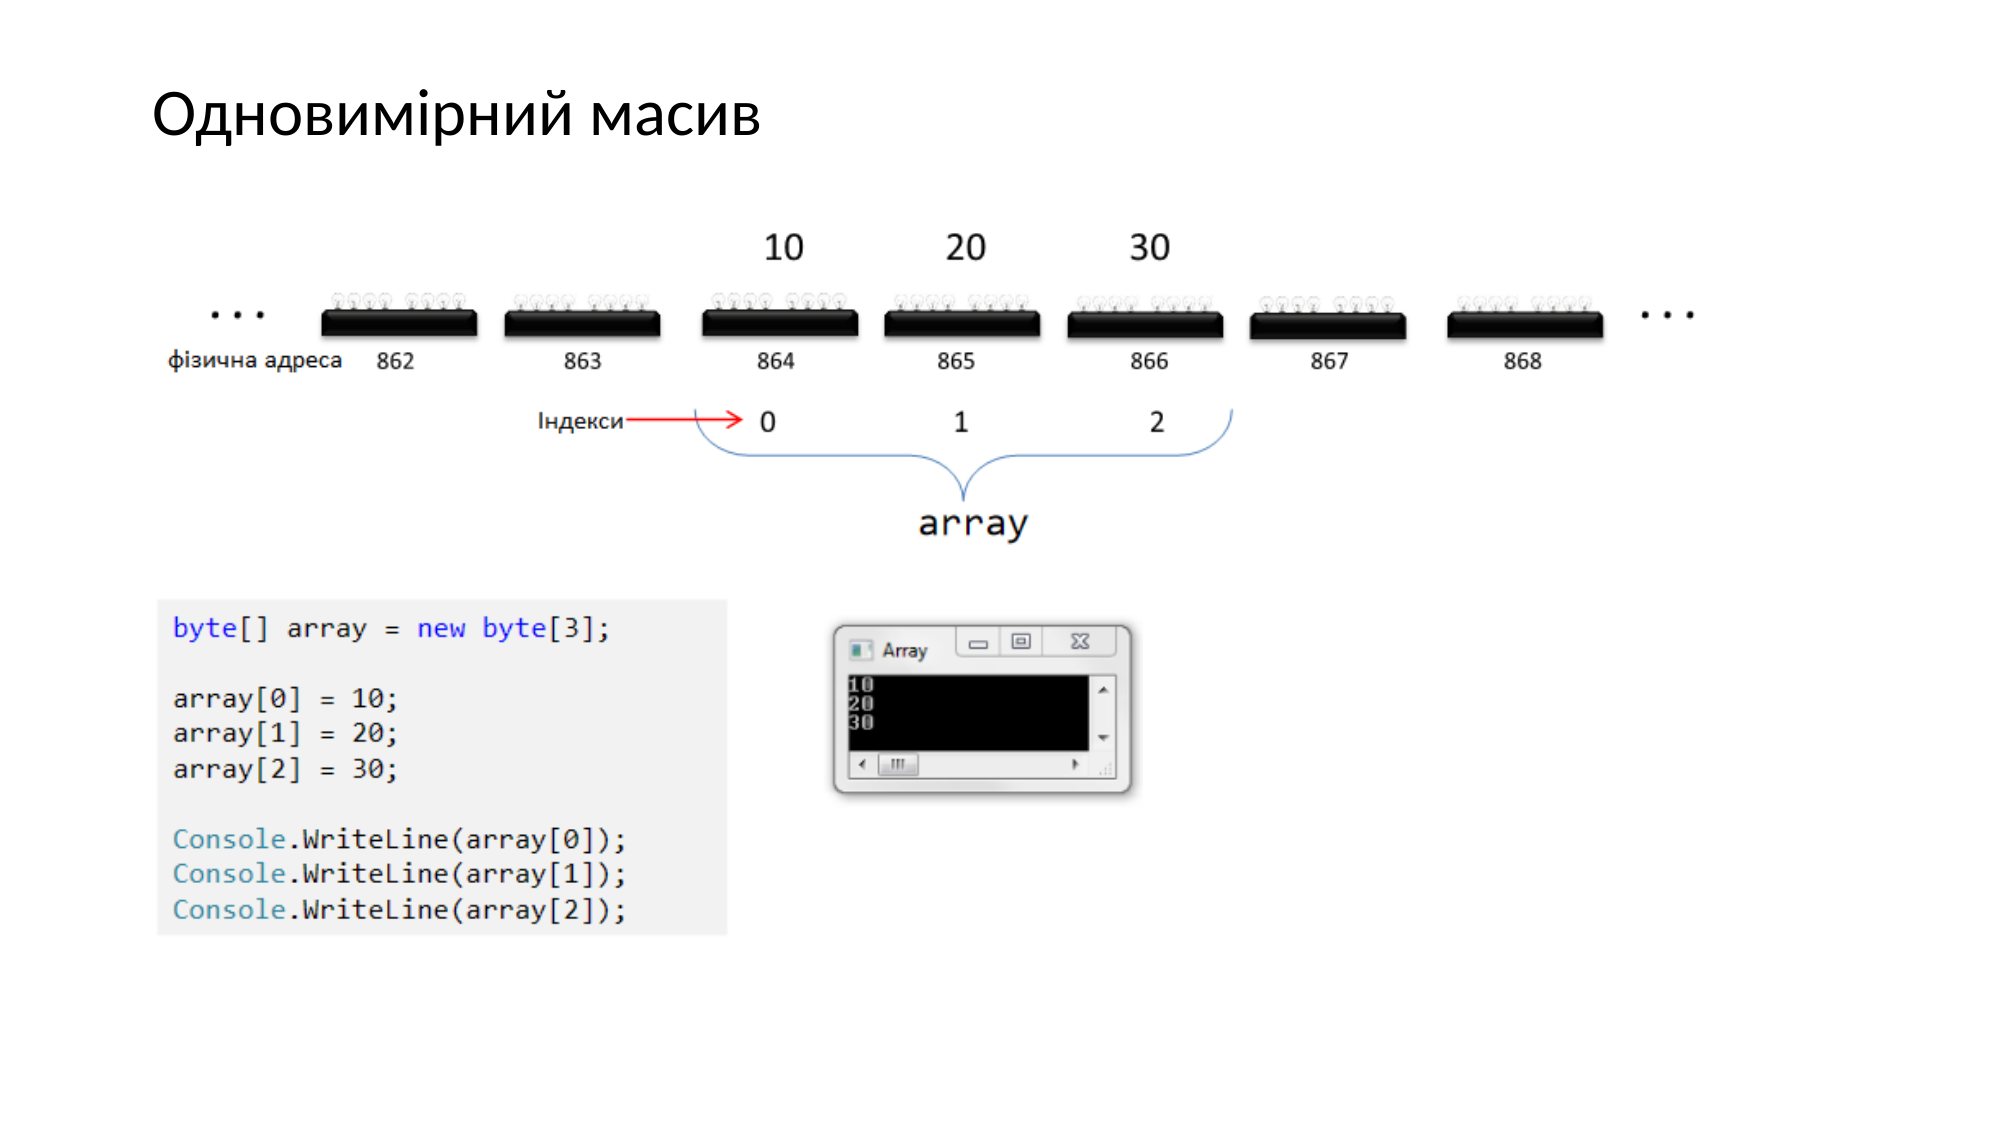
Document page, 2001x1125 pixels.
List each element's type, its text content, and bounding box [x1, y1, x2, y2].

title Одновимірний масив [137, 59, 1863, 169]
picture [150, 184, 1726, 558]
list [116, 572, 1143, 950]
